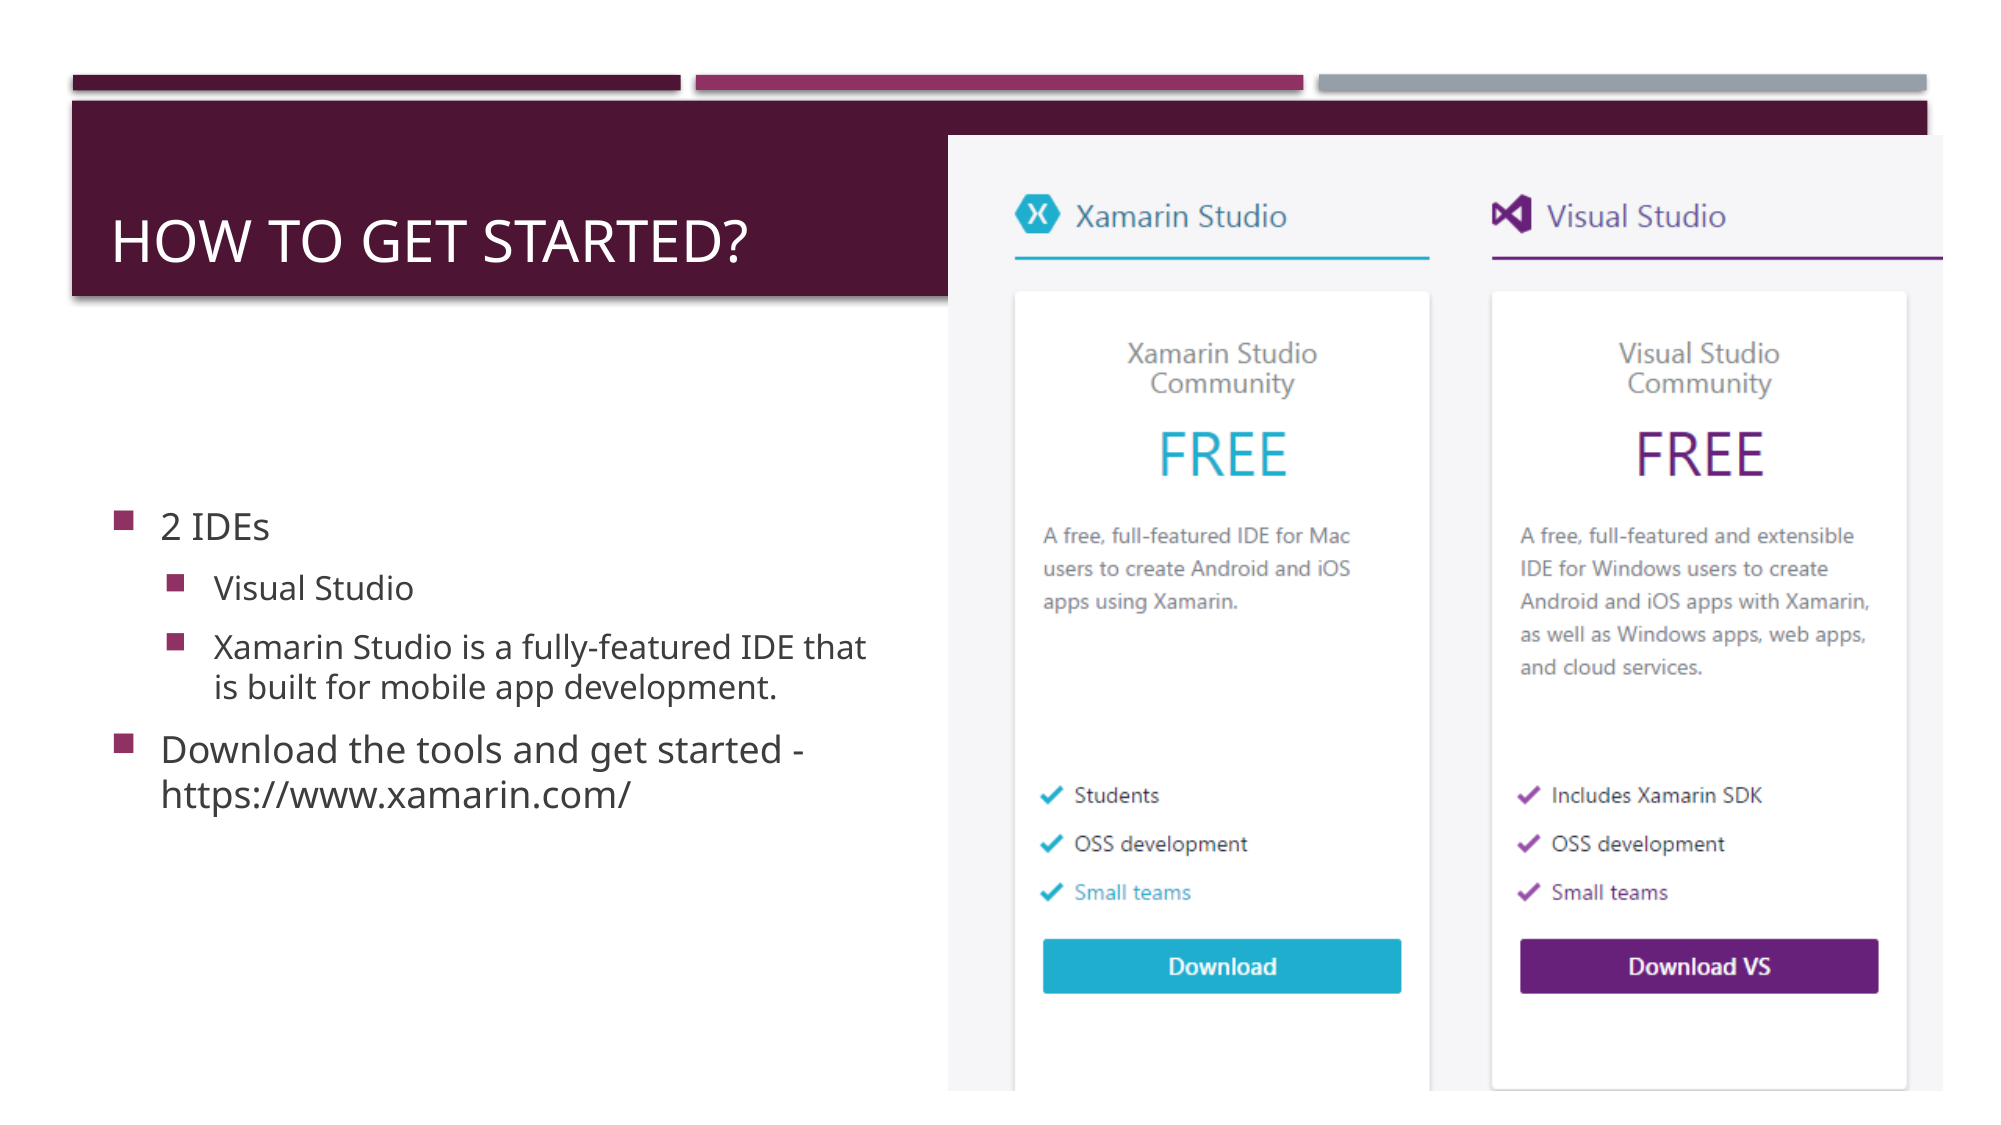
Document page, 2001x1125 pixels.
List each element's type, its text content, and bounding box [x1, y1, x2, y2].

title How to get started? [95, 115, 1905, 282]
list 2 IDEs Visual Studio Xamarin Studio is a fully-featured IDE that is built for mobile app development. Download the tools and get started - https://www.xamarin.com/ [95, 357, 903, 962]
picture [947, 135, 1943, 1091]
